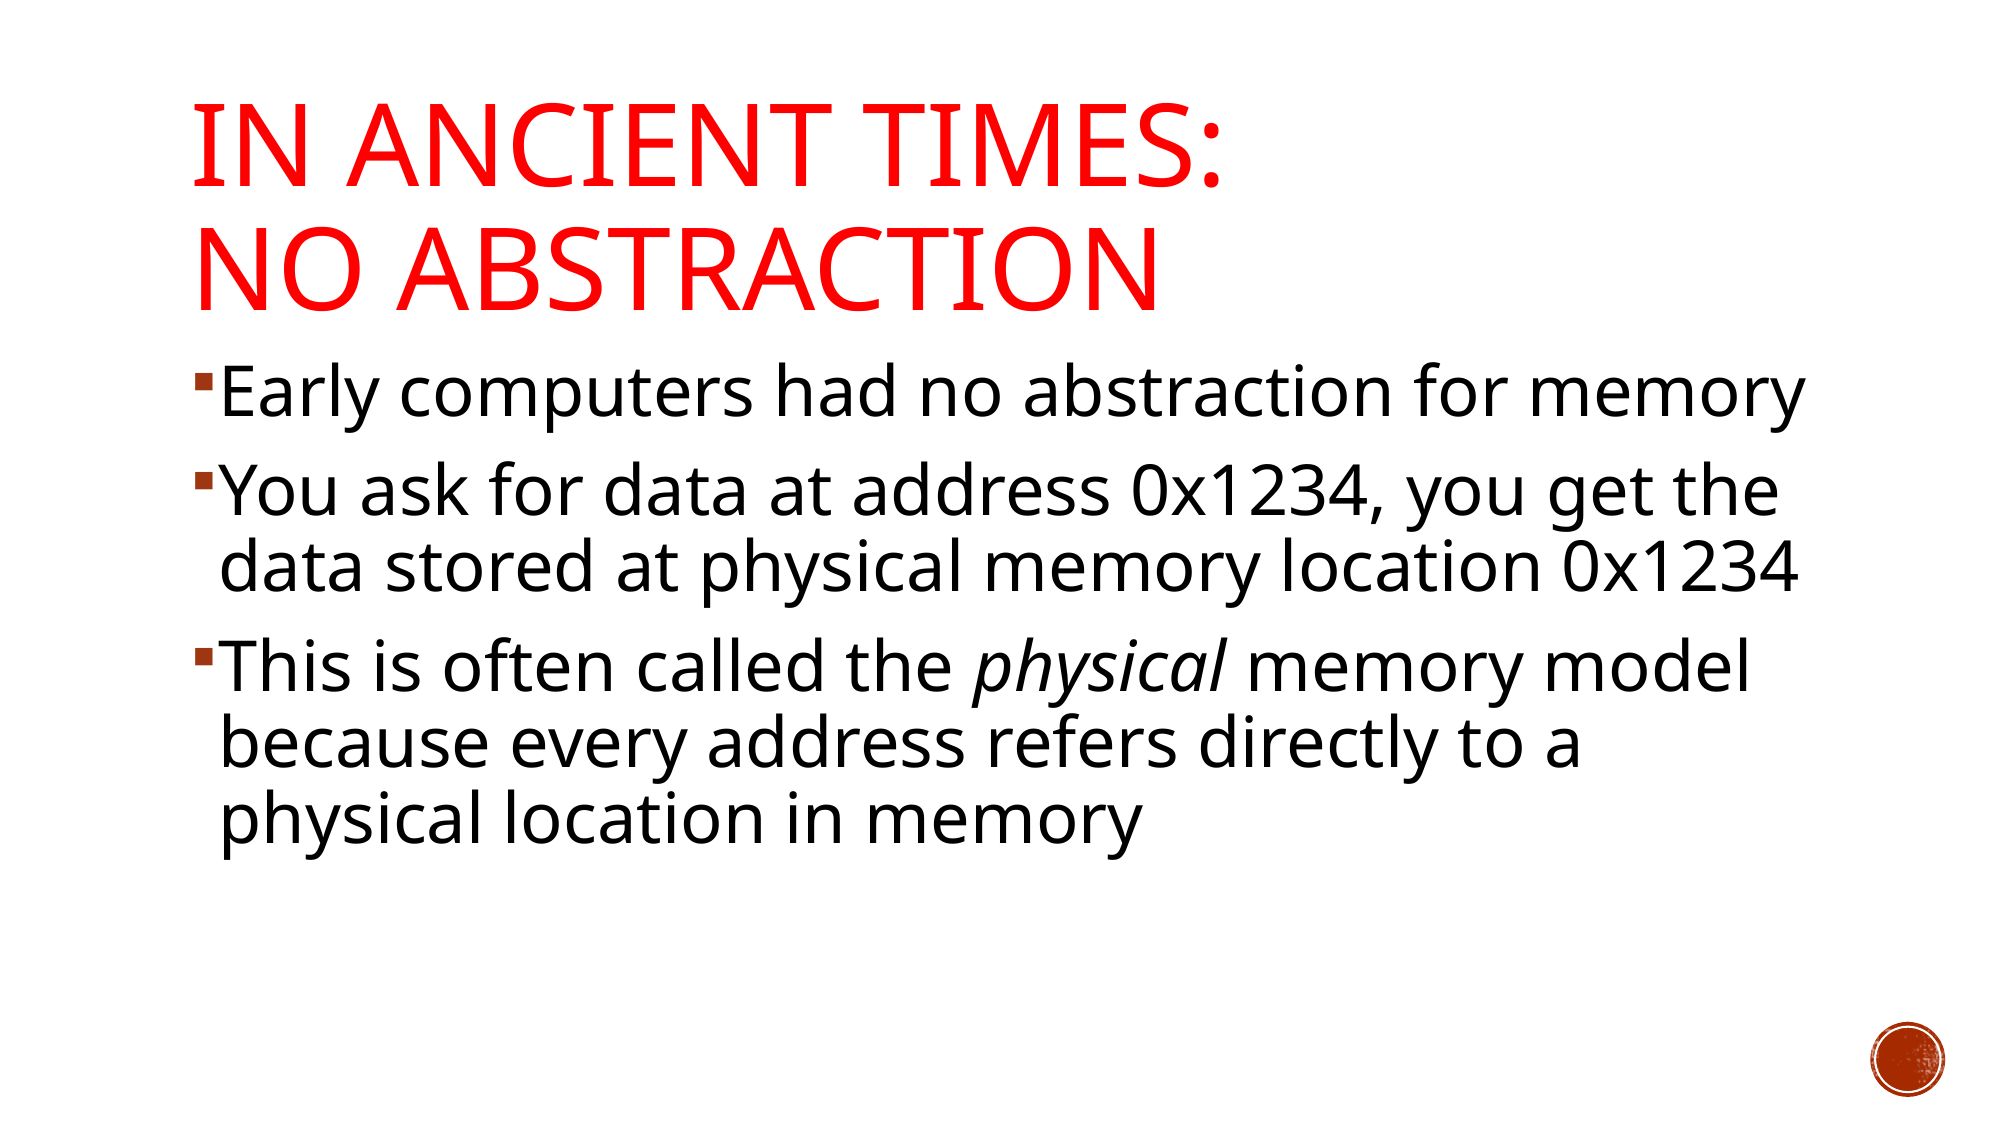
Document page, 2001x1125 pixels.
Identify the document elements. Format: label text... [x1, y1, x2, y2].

list Early computers had no abstraction for memory You ask for data at address 0x1234, you get the data stored at physical memory location 0x1234 This is often called the physical memory model because every address refers directly to a physical location in memory [175, 348, 1826, 1013]
title In Ancient Times: No Abstraction [175, 79, 1826, 344]
